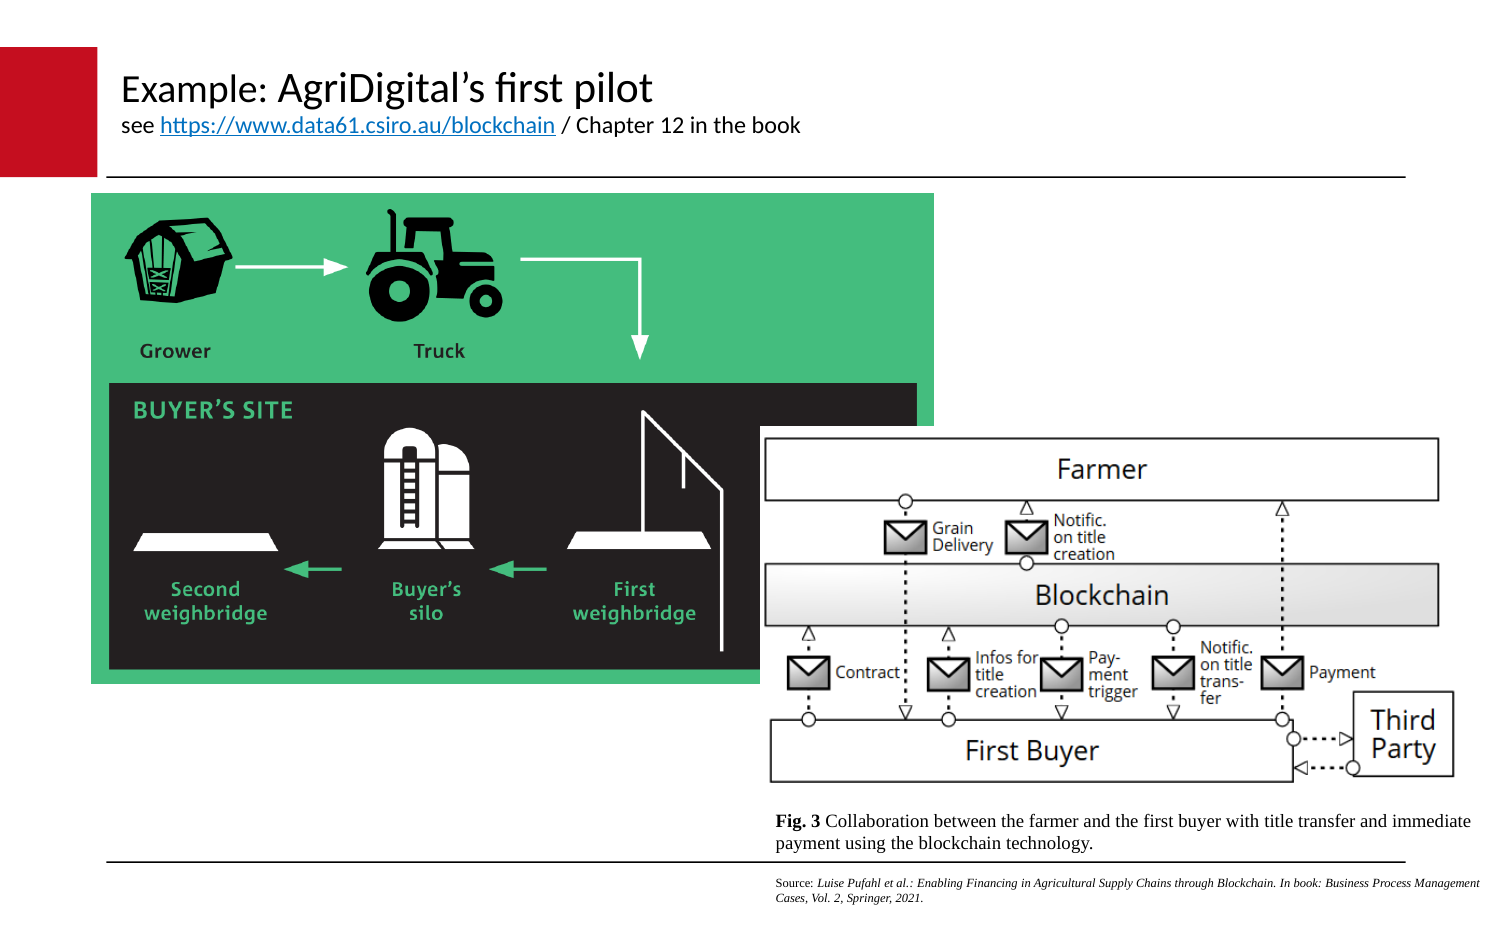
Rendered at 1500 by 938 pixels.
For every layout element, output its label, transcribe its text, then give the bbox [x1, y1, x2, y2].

title Example: AgriDigital’s first pilot see https://www.data61.csiro.au/blockchain / Chapter 12 in the book [106, 57, 1195, 179]
text_box Source: Luise Pufahl et al.: Enabling Financing in Agricultural Supply Chains through Blockchain. In book: Business Process Management Cases, Vol. 2, Springer, 2021. [760, 867, 1500, 913]
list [91, 193, 933, 685]
text_box Fig. 3 Collaboration between the farmer and the first buyer with title transfer and immediate payment using the blockchain technology. [760, 801, 1500, 861]
picture [760, 193, 1463, 802]
